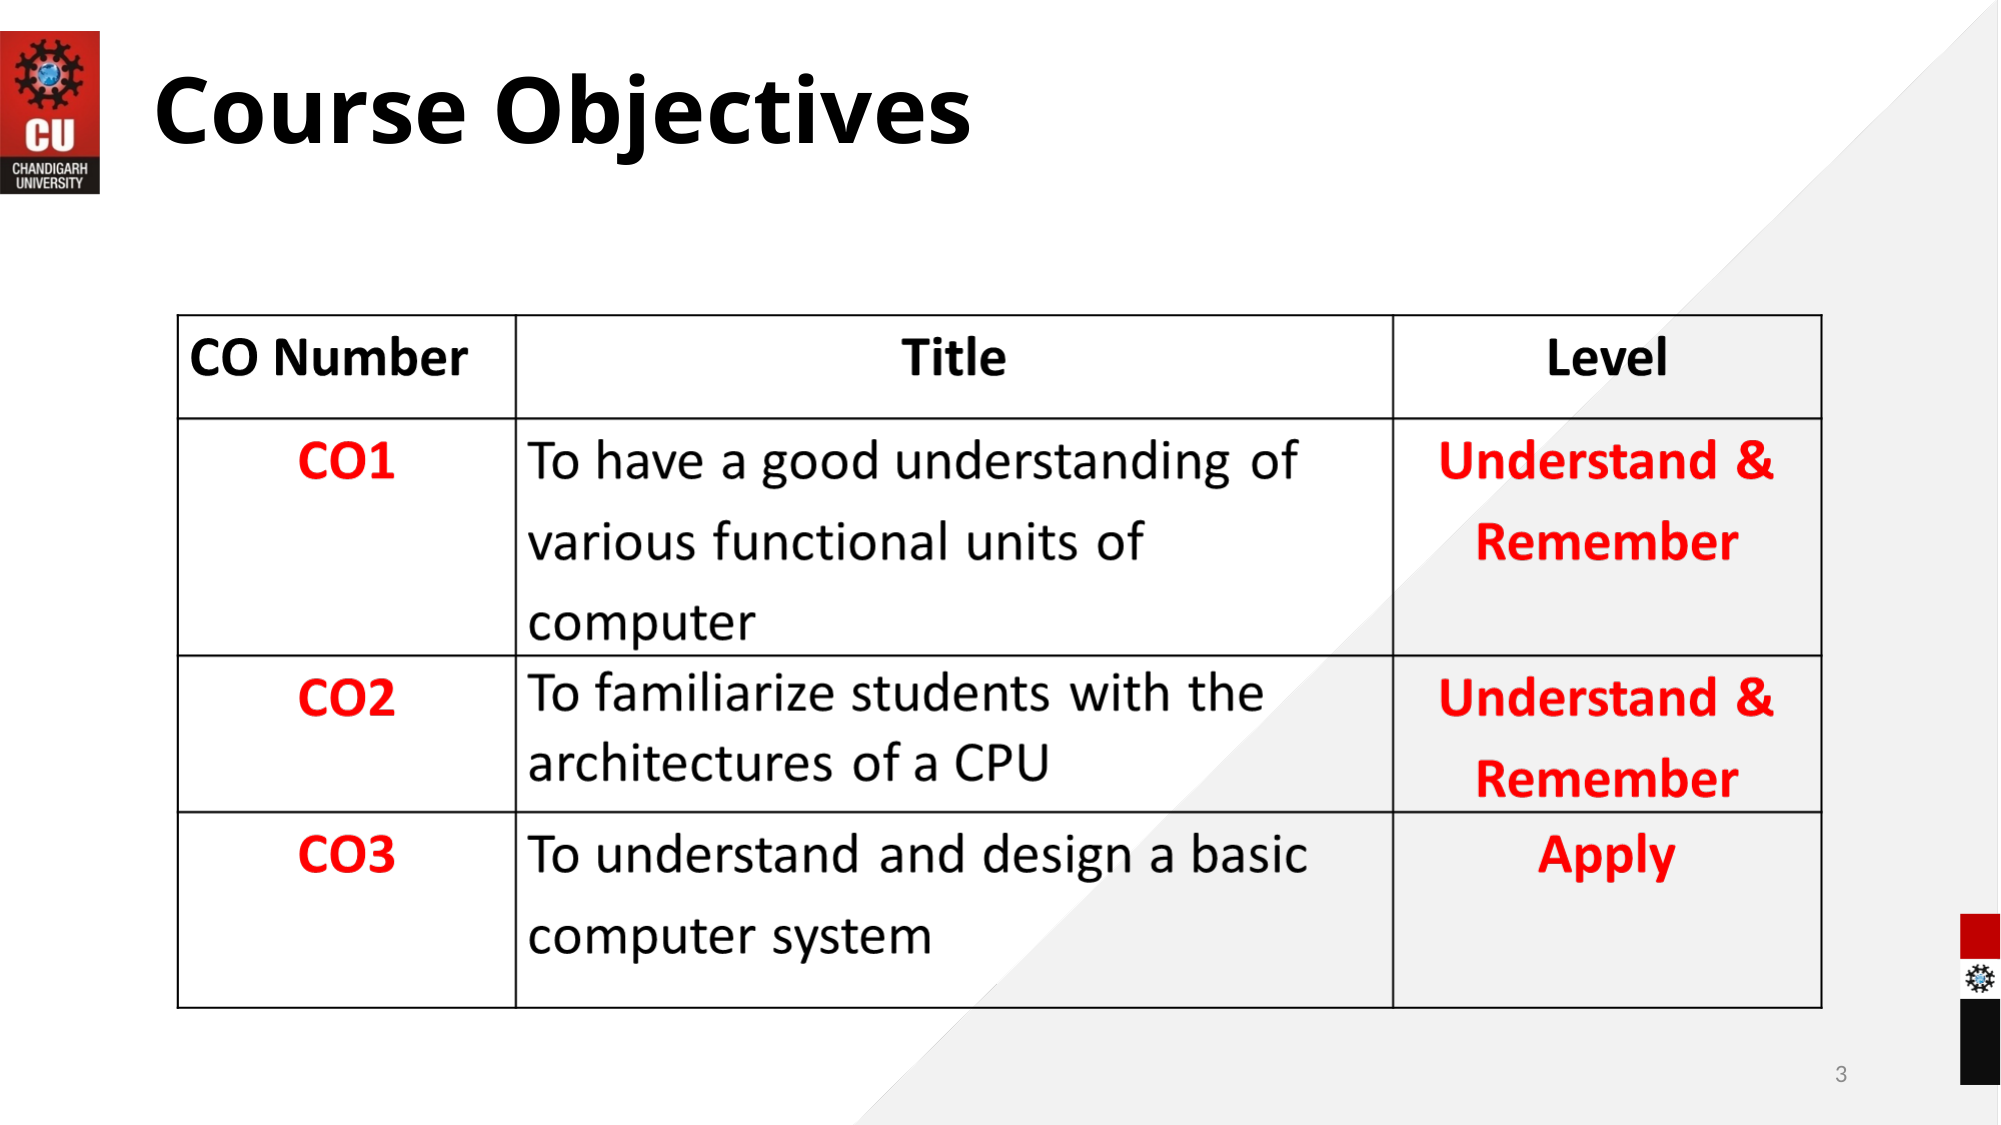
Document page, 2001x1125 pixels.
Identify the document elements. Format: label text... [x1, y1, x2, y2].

title Course Objectives [137, 59, 1863, 278]
picture [0, 0, 2001, 1125]
slide_number 3 [1412, 1042, 1863, 1103]
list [176, 303, 1824, 1010]
